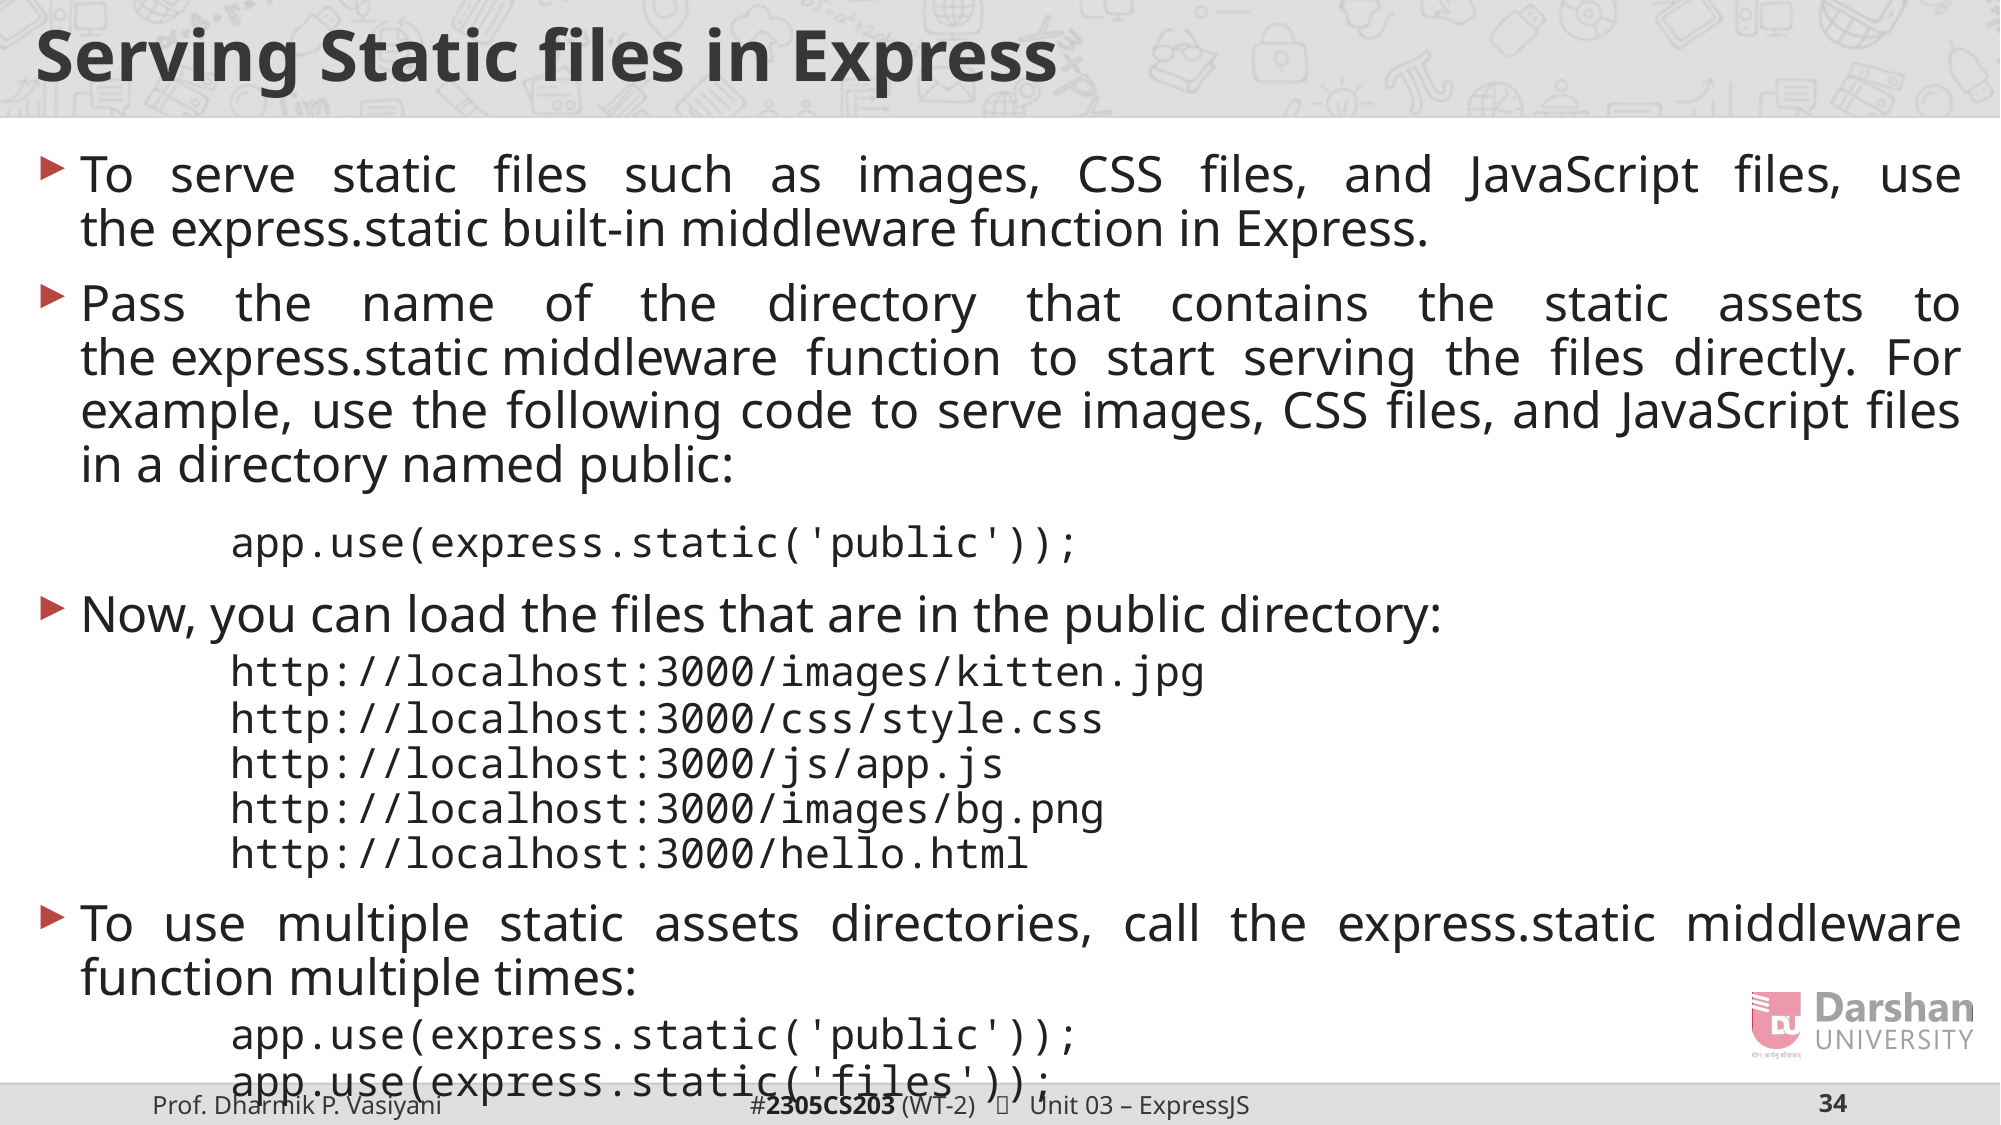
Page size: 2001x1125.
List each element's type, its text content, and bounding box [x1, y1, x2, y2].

title Serving Static files in Express [0, 0, 2000, 117]
list To serve static files such as images, CSS files, and JavaScript files, use the express.static built-in middleware function in Express. Pass the name of the directory that contains the static assets to the express.static middleware function to start serving the files directly. For example, use the following code to serve images, CSS files, and JavaScript files in a directory named public: app.use(express.static('public')); Now, you can load the files that are in the public directory: http://localhost:3000/images/kitten.jpg http://localhost:3000/css/style.css http://localhost:3000/js/app.js http://localhost:3000/images/bg.png http://localhost:3000/hello.html To use multiple static assets directories, call the express.static middleware function multiple times: app.use(express.static('public')); app.use(express.static('files')); [21, 141, 1979, 1059]
